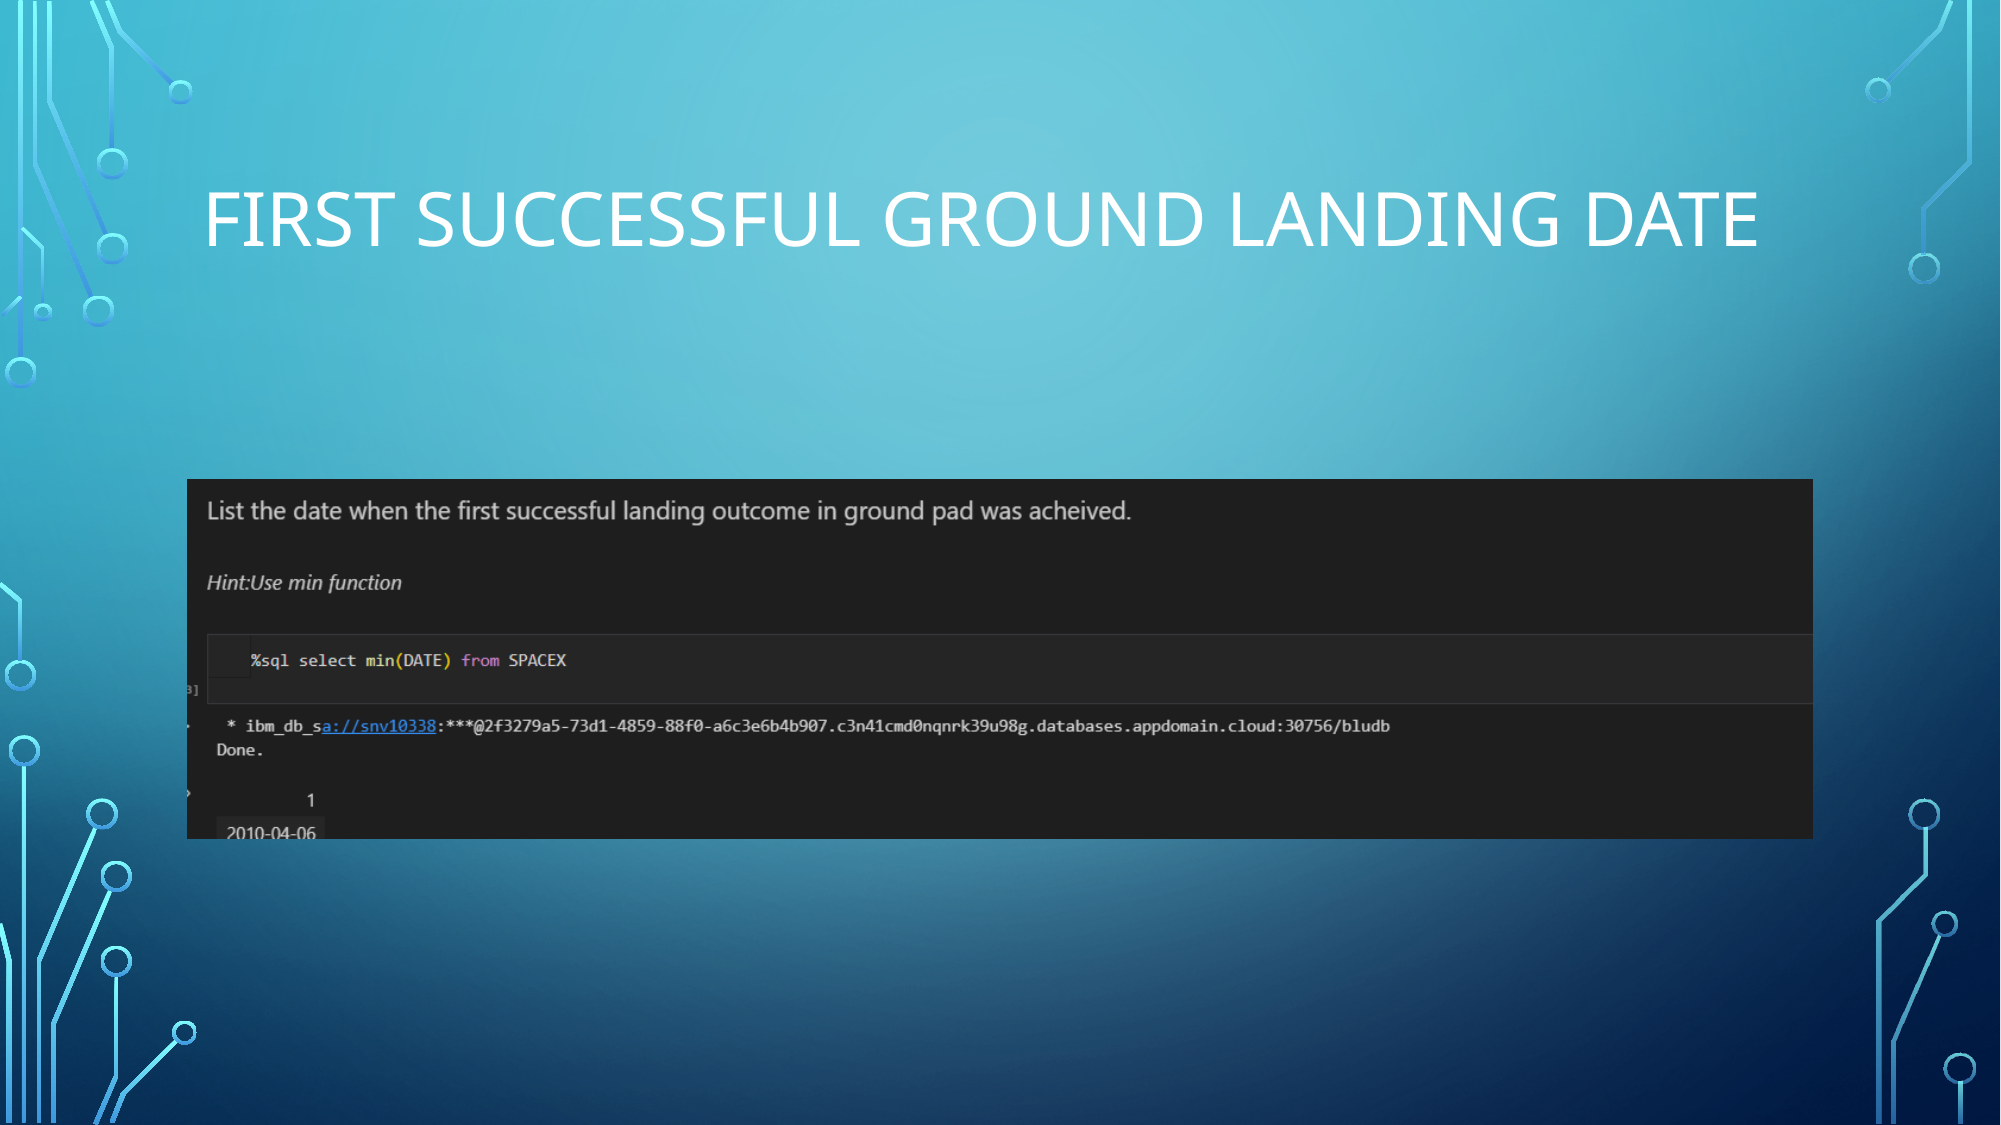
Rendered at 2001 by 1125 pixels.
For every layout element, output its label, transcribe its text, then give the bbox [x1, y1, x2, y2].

title First Successful Ground Landing Date [187, 101, 1813, 344]
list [186, 479, 1813, 840]
